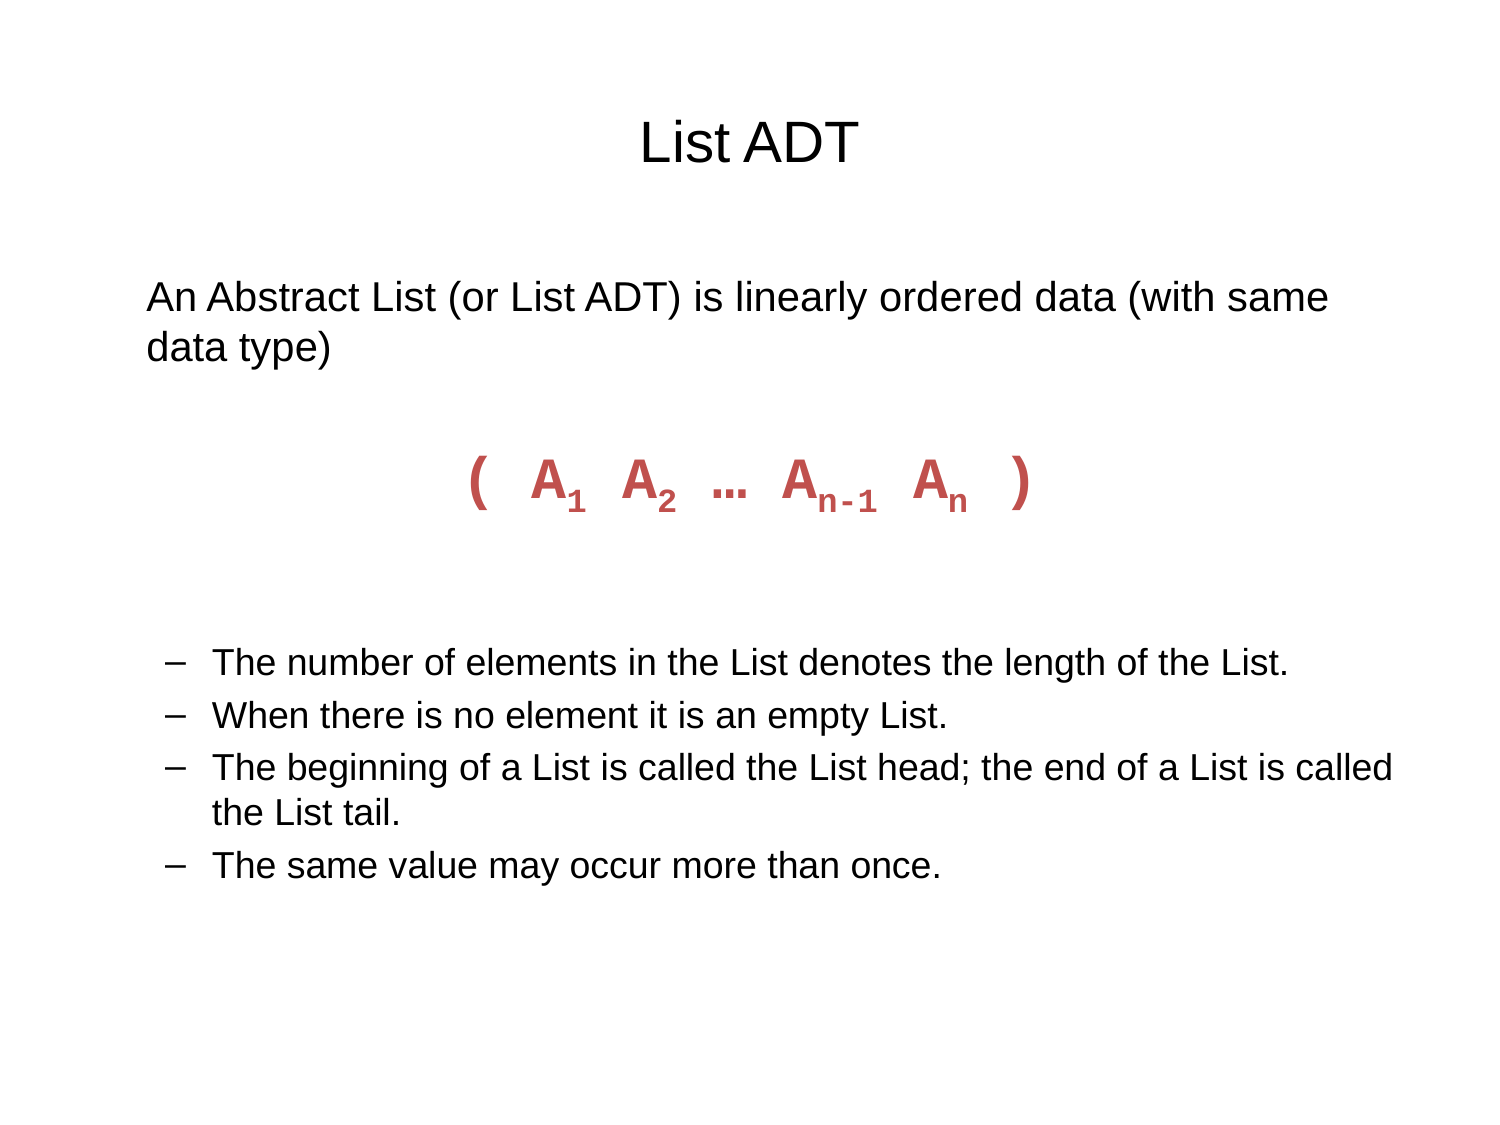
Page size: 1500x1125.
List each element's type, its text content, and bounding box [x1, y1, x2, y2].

list An Abstract List (or List ADT) is linearly ordered data (with same data type) ( A1 A2 … An-1 An ) The number of elements in the List denotes the length of the List. When there is no element it is an empty List. The beginning of a List is called the List head; the end of a List is called the List tail. The same value may occur more than once. [74, 262, 1426, 1006]
title List ADT [74, 44, 1426, 233]
